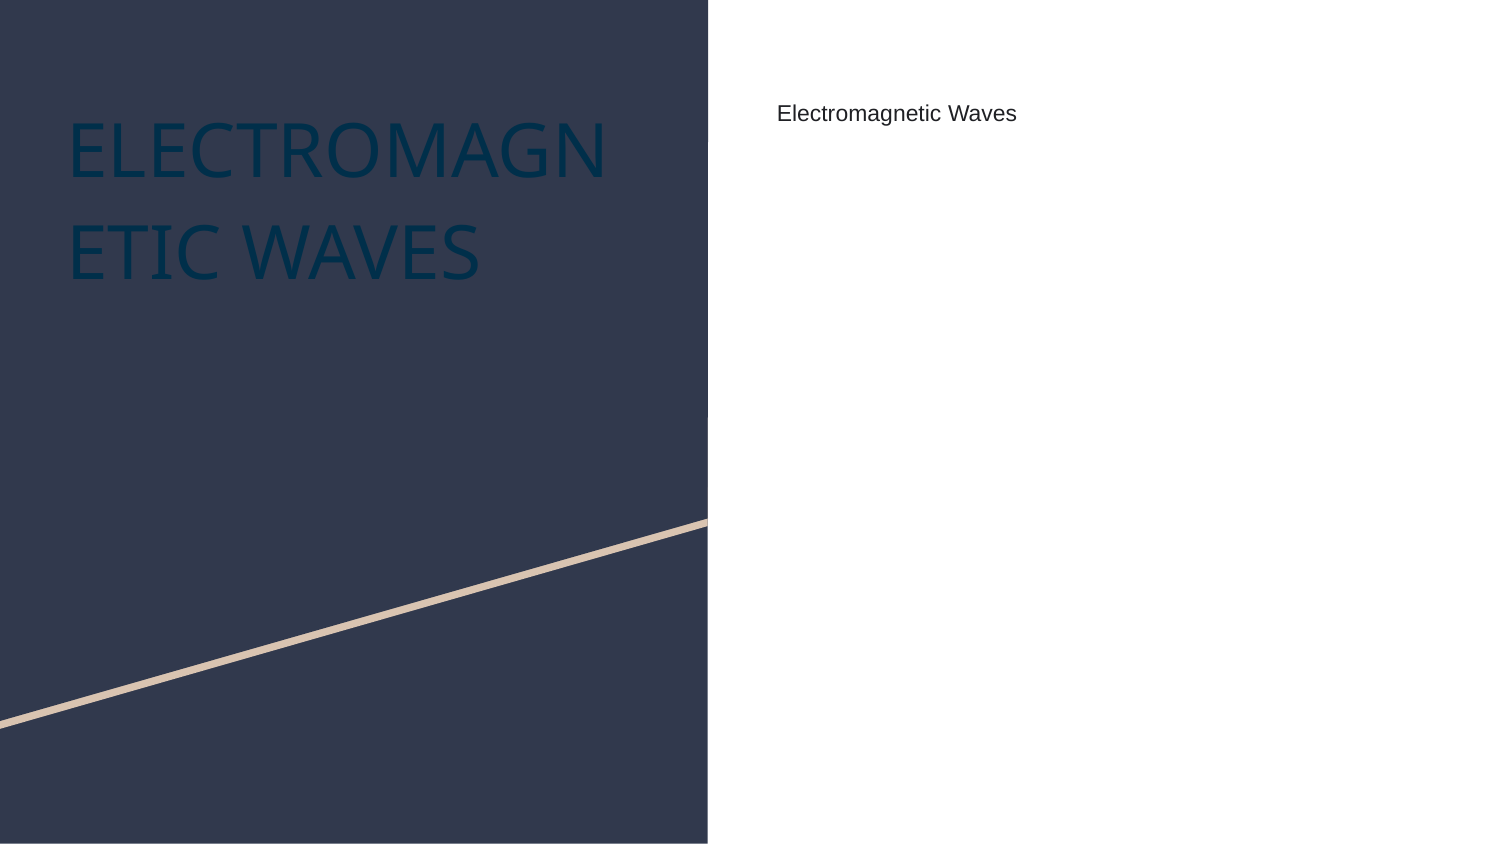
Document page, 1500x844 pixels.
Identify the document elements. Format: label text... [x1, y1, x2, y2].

title ELECTROMAGNETIC WAVES [51, 82, 660, 494]
list Electromagnetic Waves [761, 82, 1446, 755]
